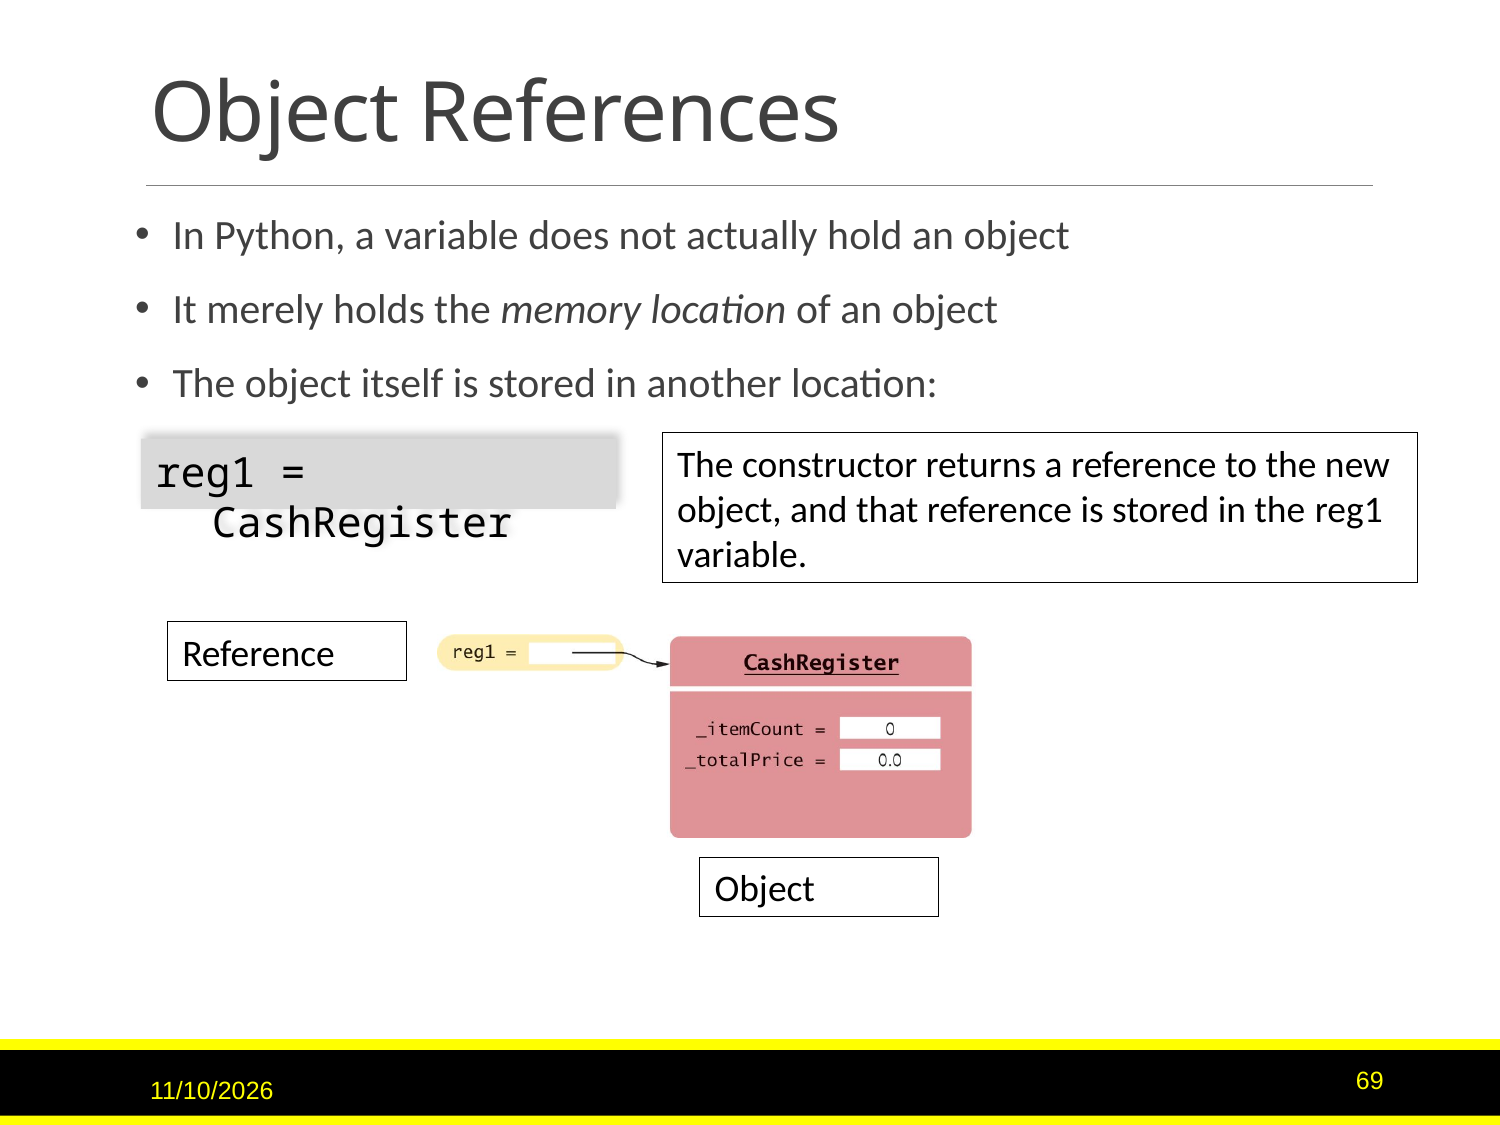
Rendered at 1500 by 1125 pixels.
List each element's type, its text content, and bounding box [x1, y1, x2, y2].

text_box Object [699, 857, 939, 917]
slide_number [135, 1059, 440, 1120]
text_box The constructor returns a reference to the new object, and that reference is stored in the reg1 variable. [662, 432, 1418, 583]
text_box Reference [167, 621, 407, 681]
picture [437, 633, 976, 838]
text_box reg1 = CashRegister [140, 438, 616, 509]
list In Python, a variable does not actually hold an object It merely holds the memory location of an object The object itself is stored in another location: [135, 205, 1373, 963]
title Object References [135, 47, 1373, 167]
